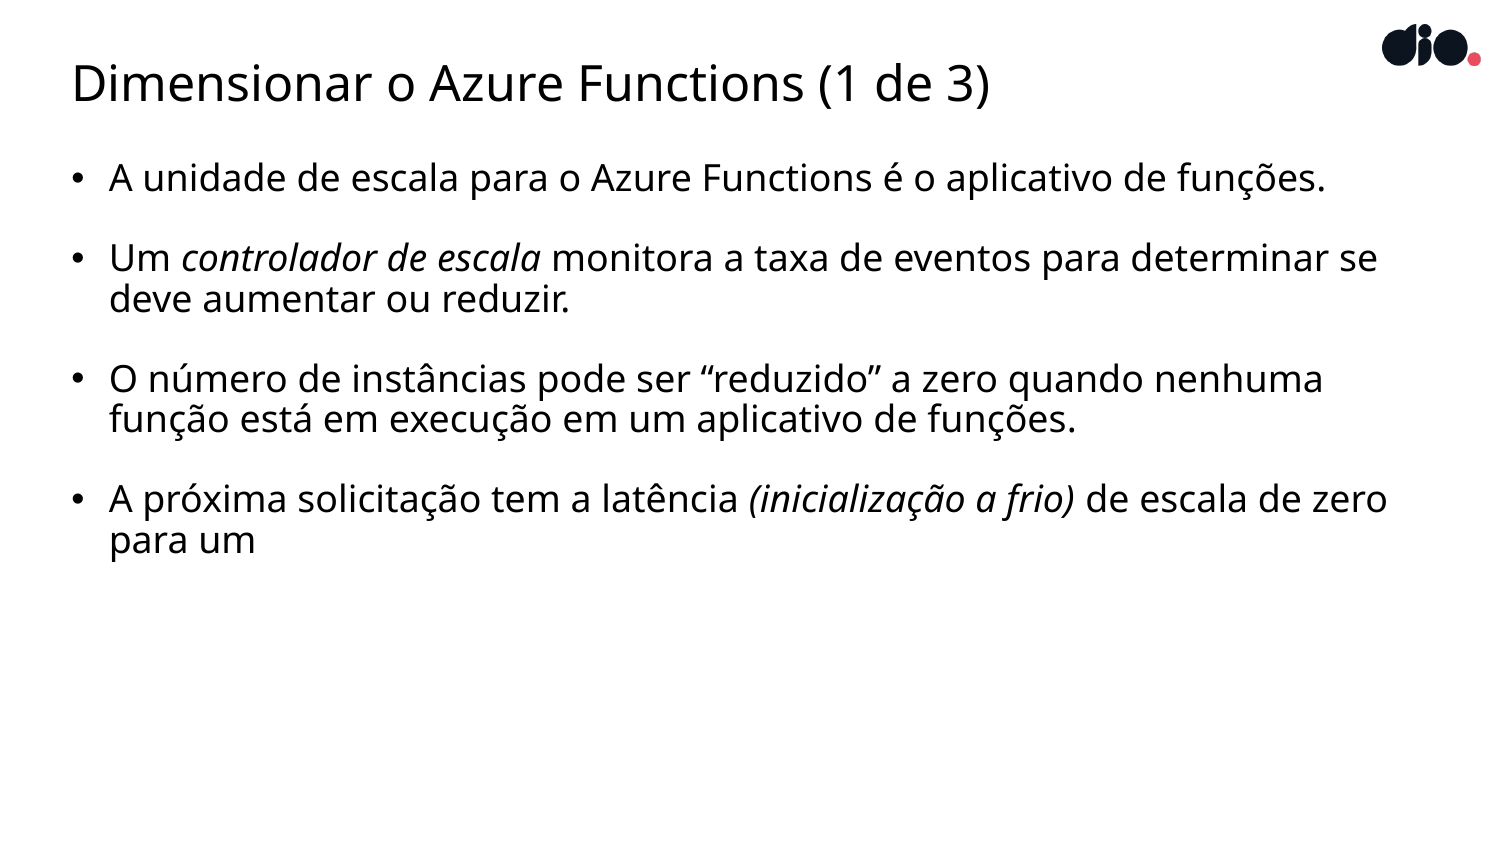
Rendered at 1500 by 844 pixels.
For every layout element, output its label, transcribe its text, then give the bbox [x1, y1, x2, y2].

list A unidade de escala para o Azure Functions é o aplicativo de funções. Um controlador de escala monitora a taxa de eventos para determinar se deve aumentar ou reduzir. O número de instâncias pode ser “reduzido” a zero quando nenhuma função está em execução em um aplicativo de funções. A próxima solicitação tem a latência (inicialização a frio) de escala de zero para um [56, 151, 1456, 745]
title Dimensionar o Azure Functions (1 de 3) [56, 44, 1397, 127]
picture [1382, 24, 1481, 66]
